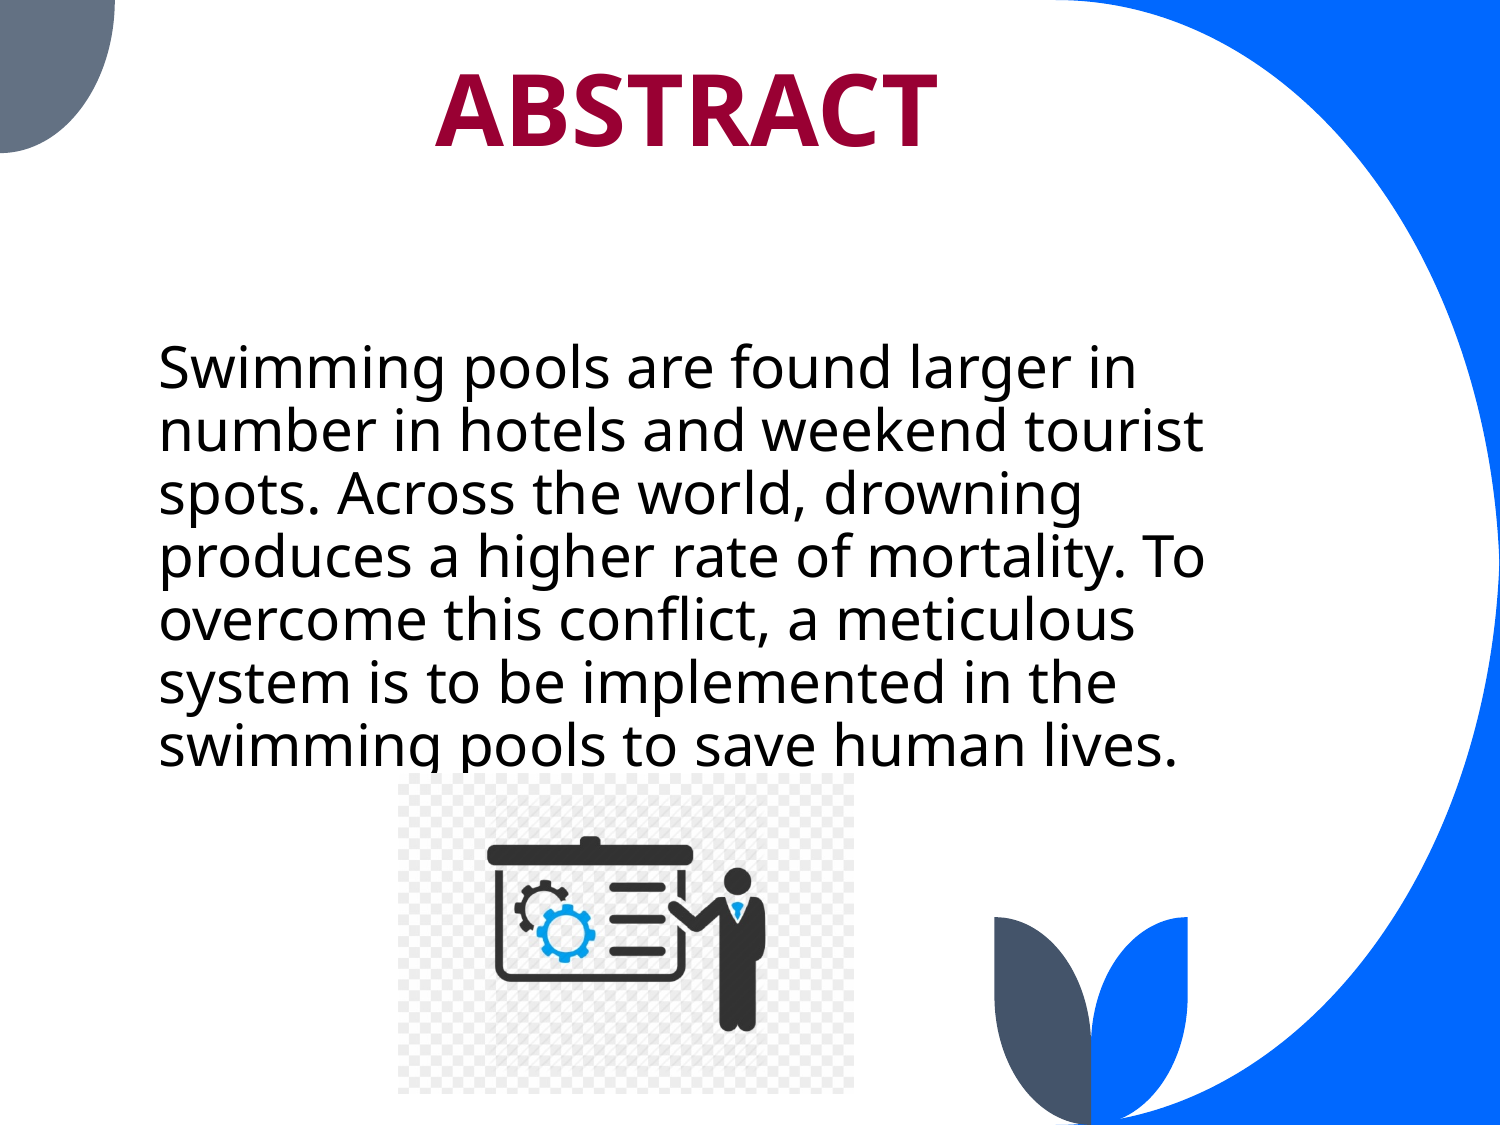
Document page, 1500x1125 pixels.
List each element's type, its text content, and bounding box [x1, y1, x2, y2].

list Swimming pools are found larger in number in hotels and weekend tourist spots. Across the world, drowning produces a higher rate of mortality. To overcome this conflict, a meticulous system is to be implemented in the swimming pools to save human lives. [143, 330, 1347, 884]
picture [398, 773, 854, 1094]
title ABSTRACT [75, 45, 1300, 176]
